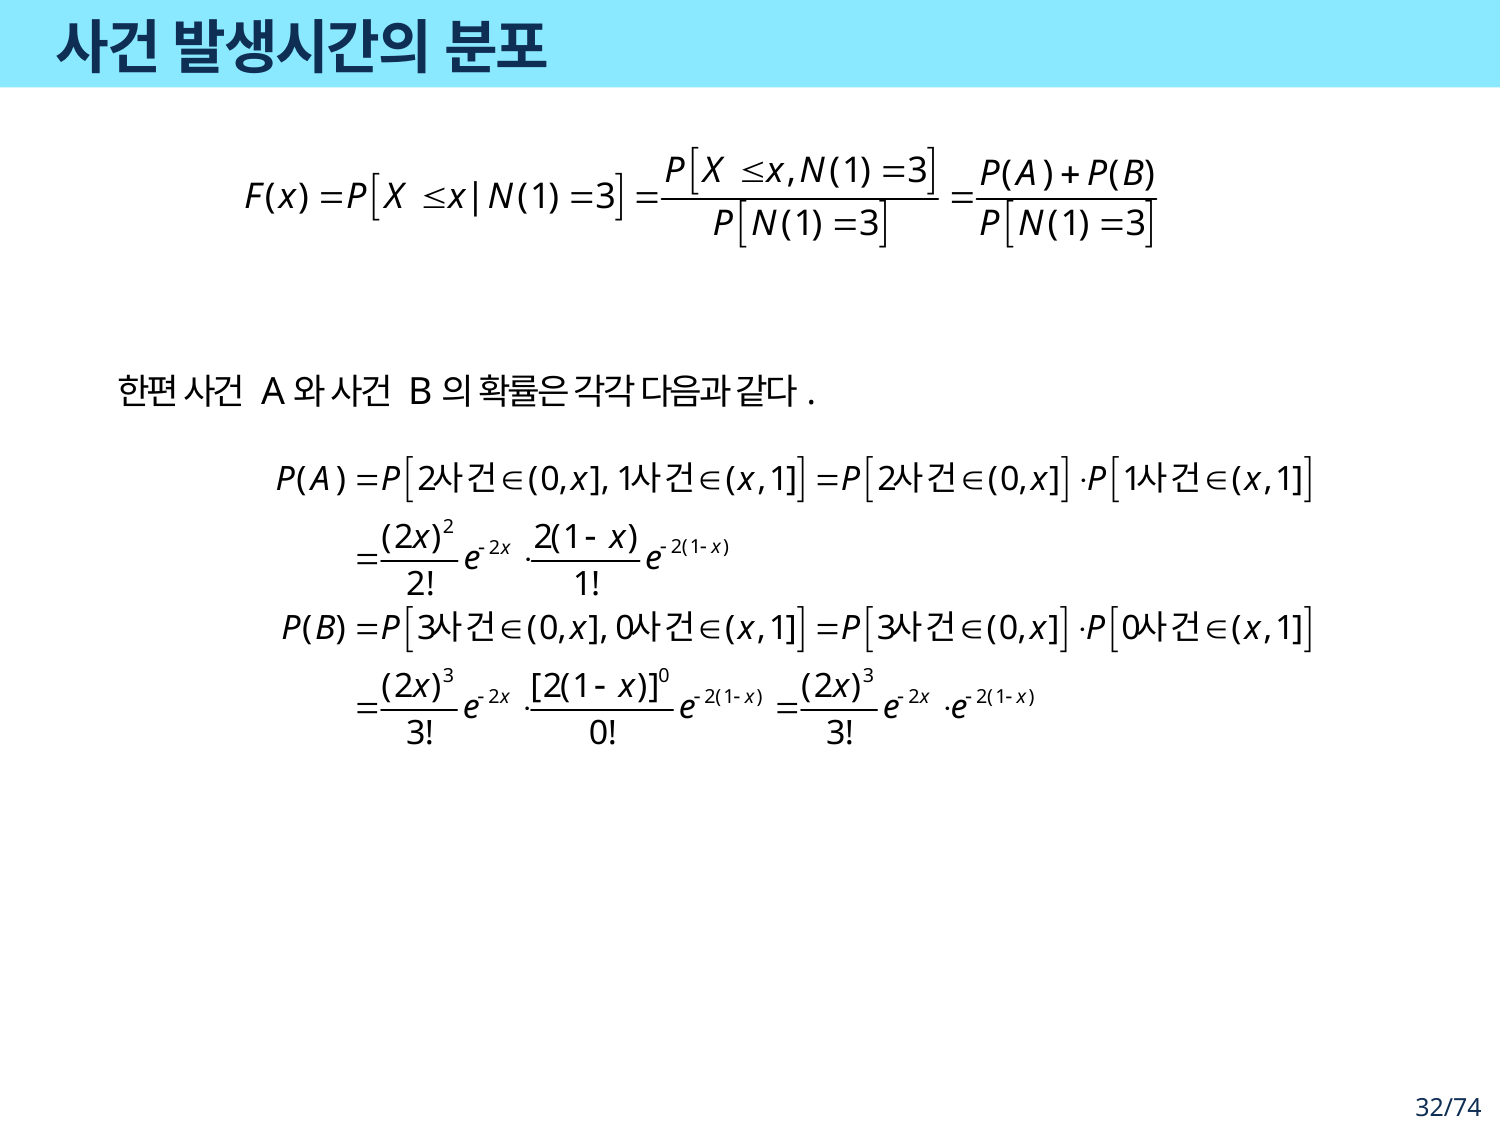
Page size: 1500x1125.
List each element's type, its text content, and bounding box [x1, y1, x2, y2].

text_box 한편 사건 A와 사건 B의 확률은 각각 다음과 같다. [102, 360, 1252, 420]
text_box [269, 455, 1321, 752]
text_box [238, 145, 1164, 256]
title 사건 발생시간의 분포 [40, 5, 1288, 84]
